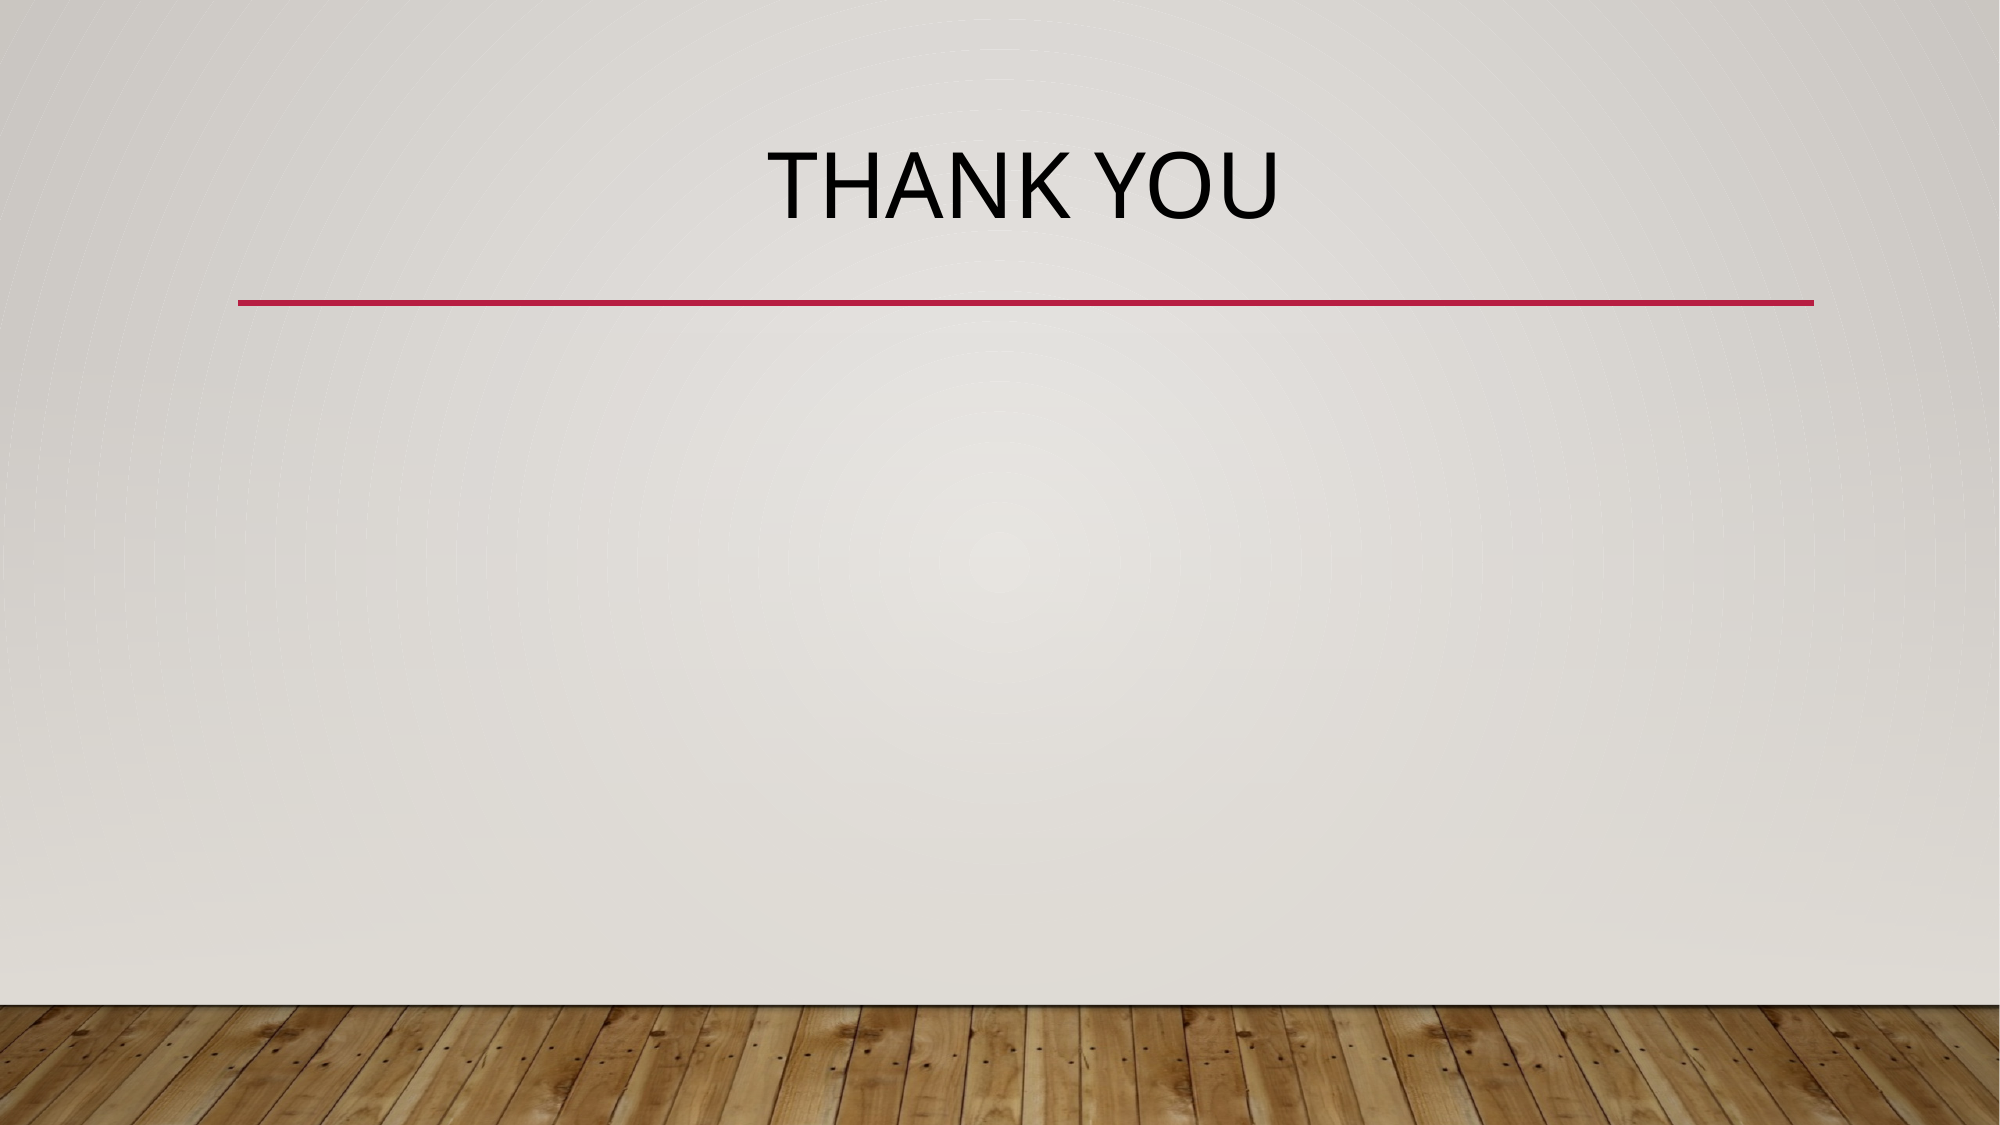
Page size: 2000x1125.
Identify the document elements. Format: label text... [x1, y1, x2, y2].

title Thank you [238, 131, 1813, 305]
picture [0, 1005, 2000, 1125]
